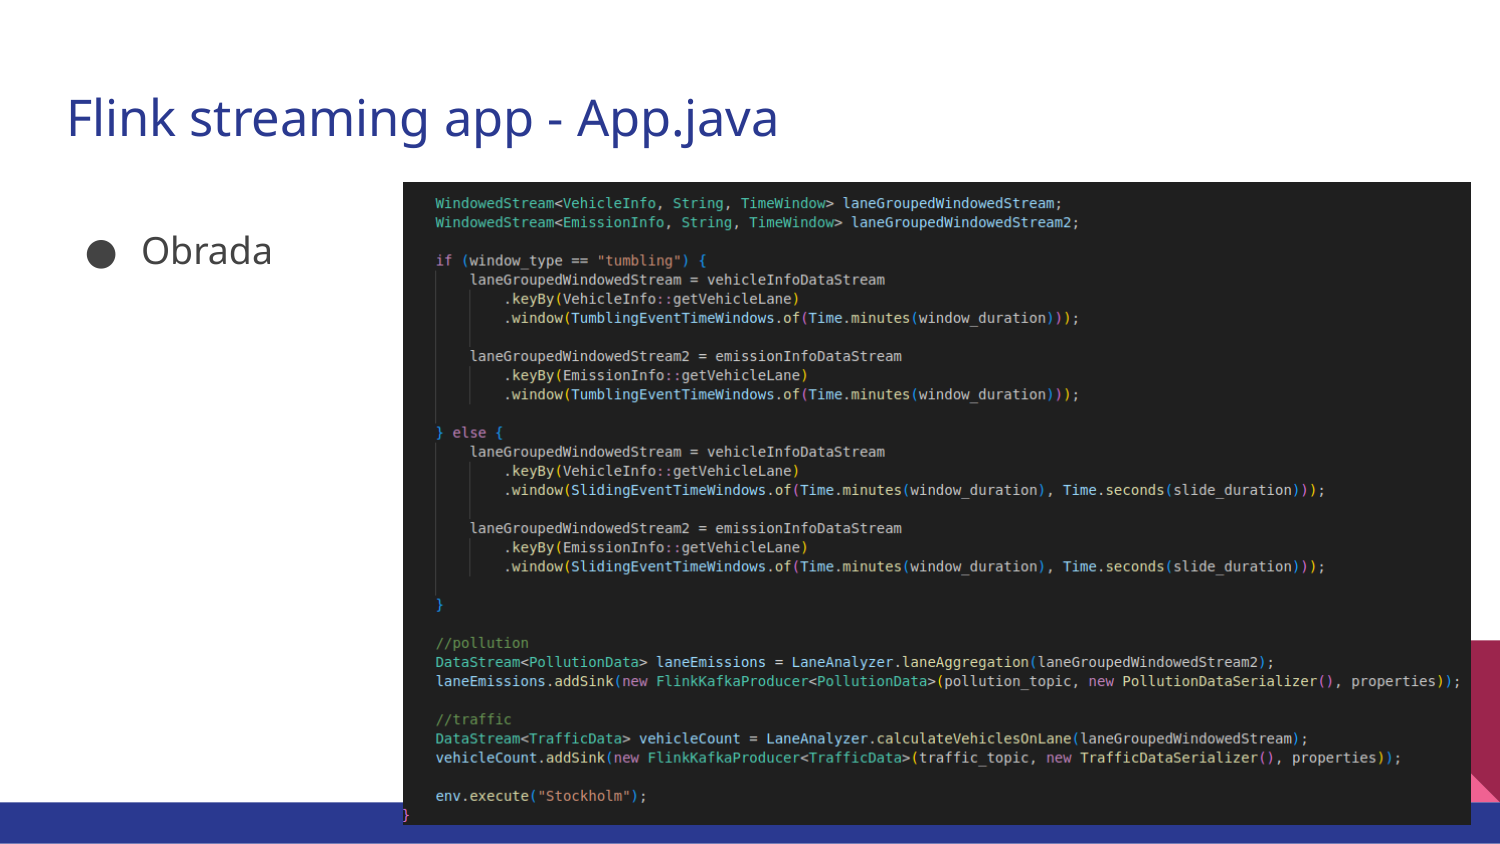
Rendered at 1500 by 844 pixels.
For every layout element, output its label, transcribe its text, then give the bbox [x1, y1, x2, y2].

picture [403, 182, 1471, 825]
list Obrada [51, 201, 398, 750]
title Flink streaming app - App.java [51, 67, 1449, 167]
